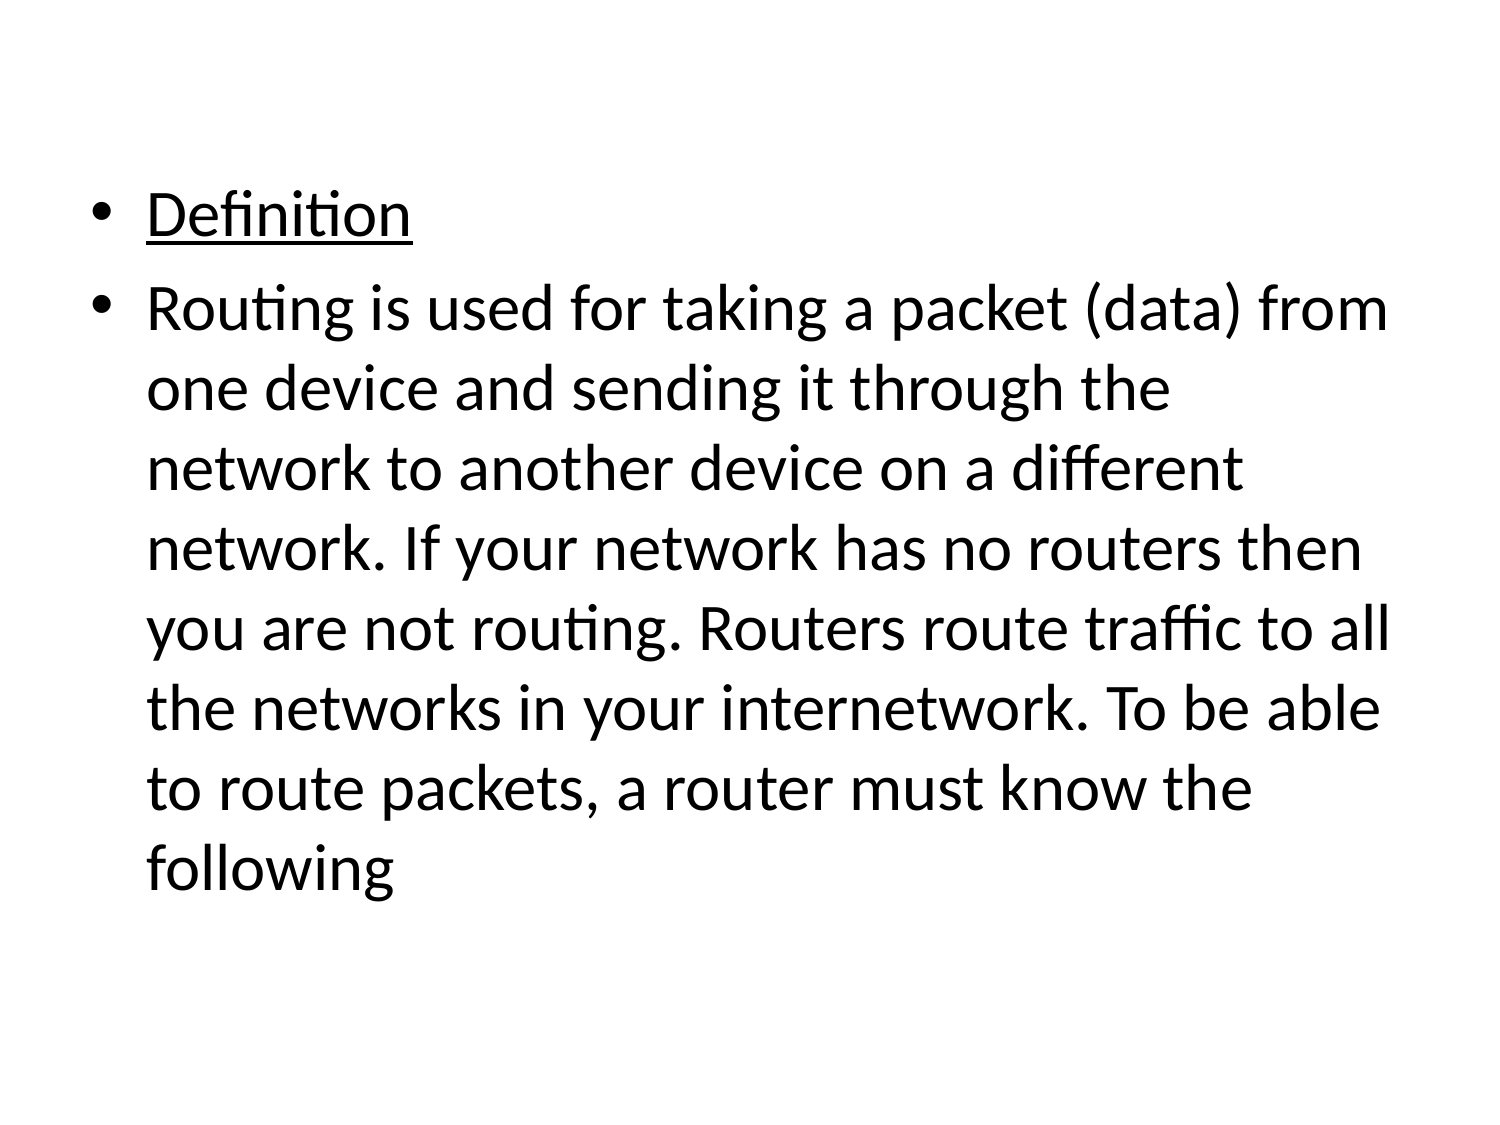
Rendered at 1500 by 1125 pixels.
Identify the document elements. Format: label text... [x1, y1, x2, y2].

list Definition Routing is used for taking a packet (data) from one device and sending it through the network to another device on a different network. If your network has no routers then you are not routing. Routers route traffic to all the networks in your internetwork. To be able to route packets, a router must know the following [75, 162, 1425, 1005]
